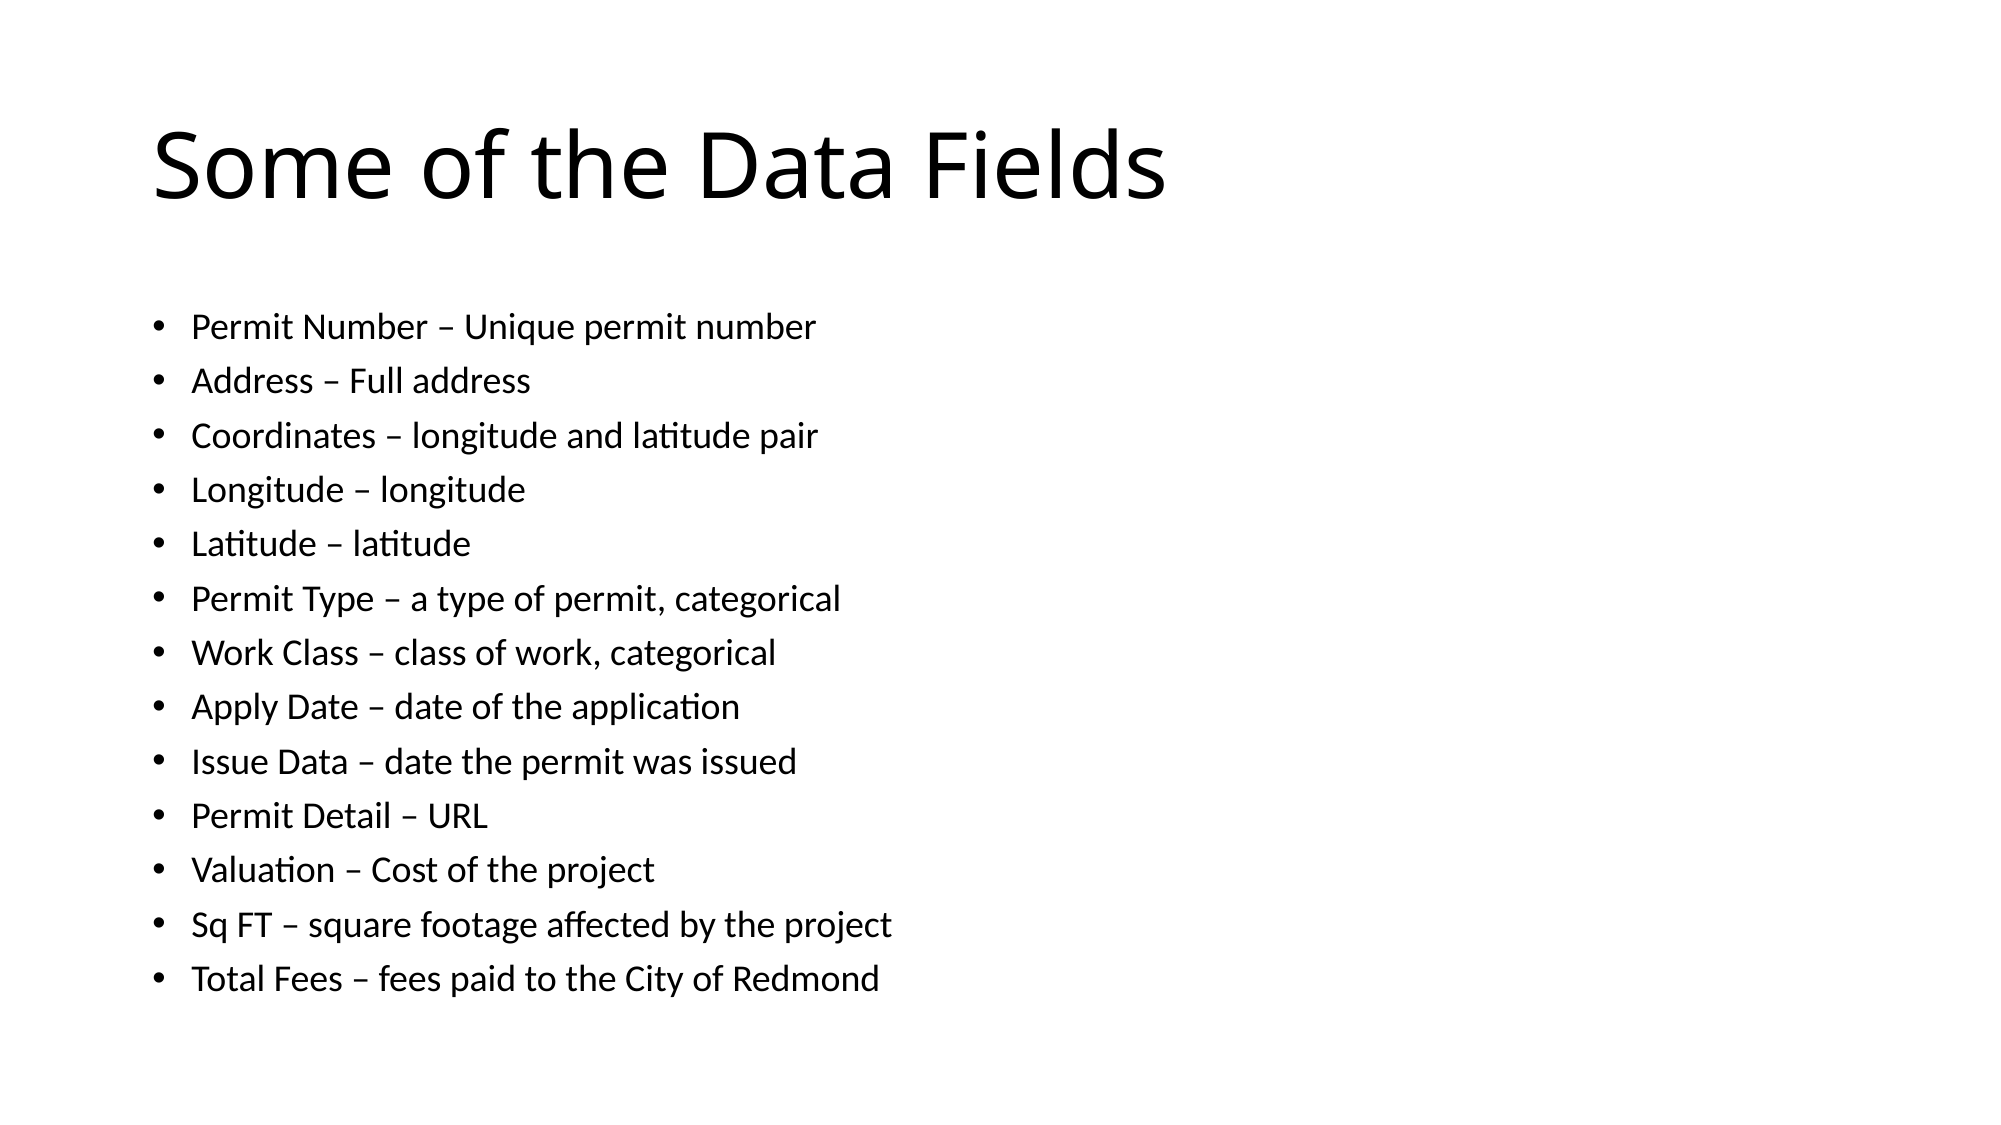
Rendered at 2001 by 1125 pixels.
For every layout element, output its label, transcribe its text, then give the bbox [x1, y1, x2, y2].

list Permit Number – Unique permit number Address – Full address Coordinates – longitude and latitude pair Longitude – longitude Latitude – latitude Permit Type – a type of permit, categorical Work Class – class of work, categorical Apply Date – date of the application Issue Data – date the permit was issued Permit Detail – URL Valuation – Cost of the project Sq FT – square footage affected by the project Total Fees – fees paid to the City of Redmond [137, 299, 1863, 1014]
title Some of the Data Fields [137, 59, 1863, 278]
